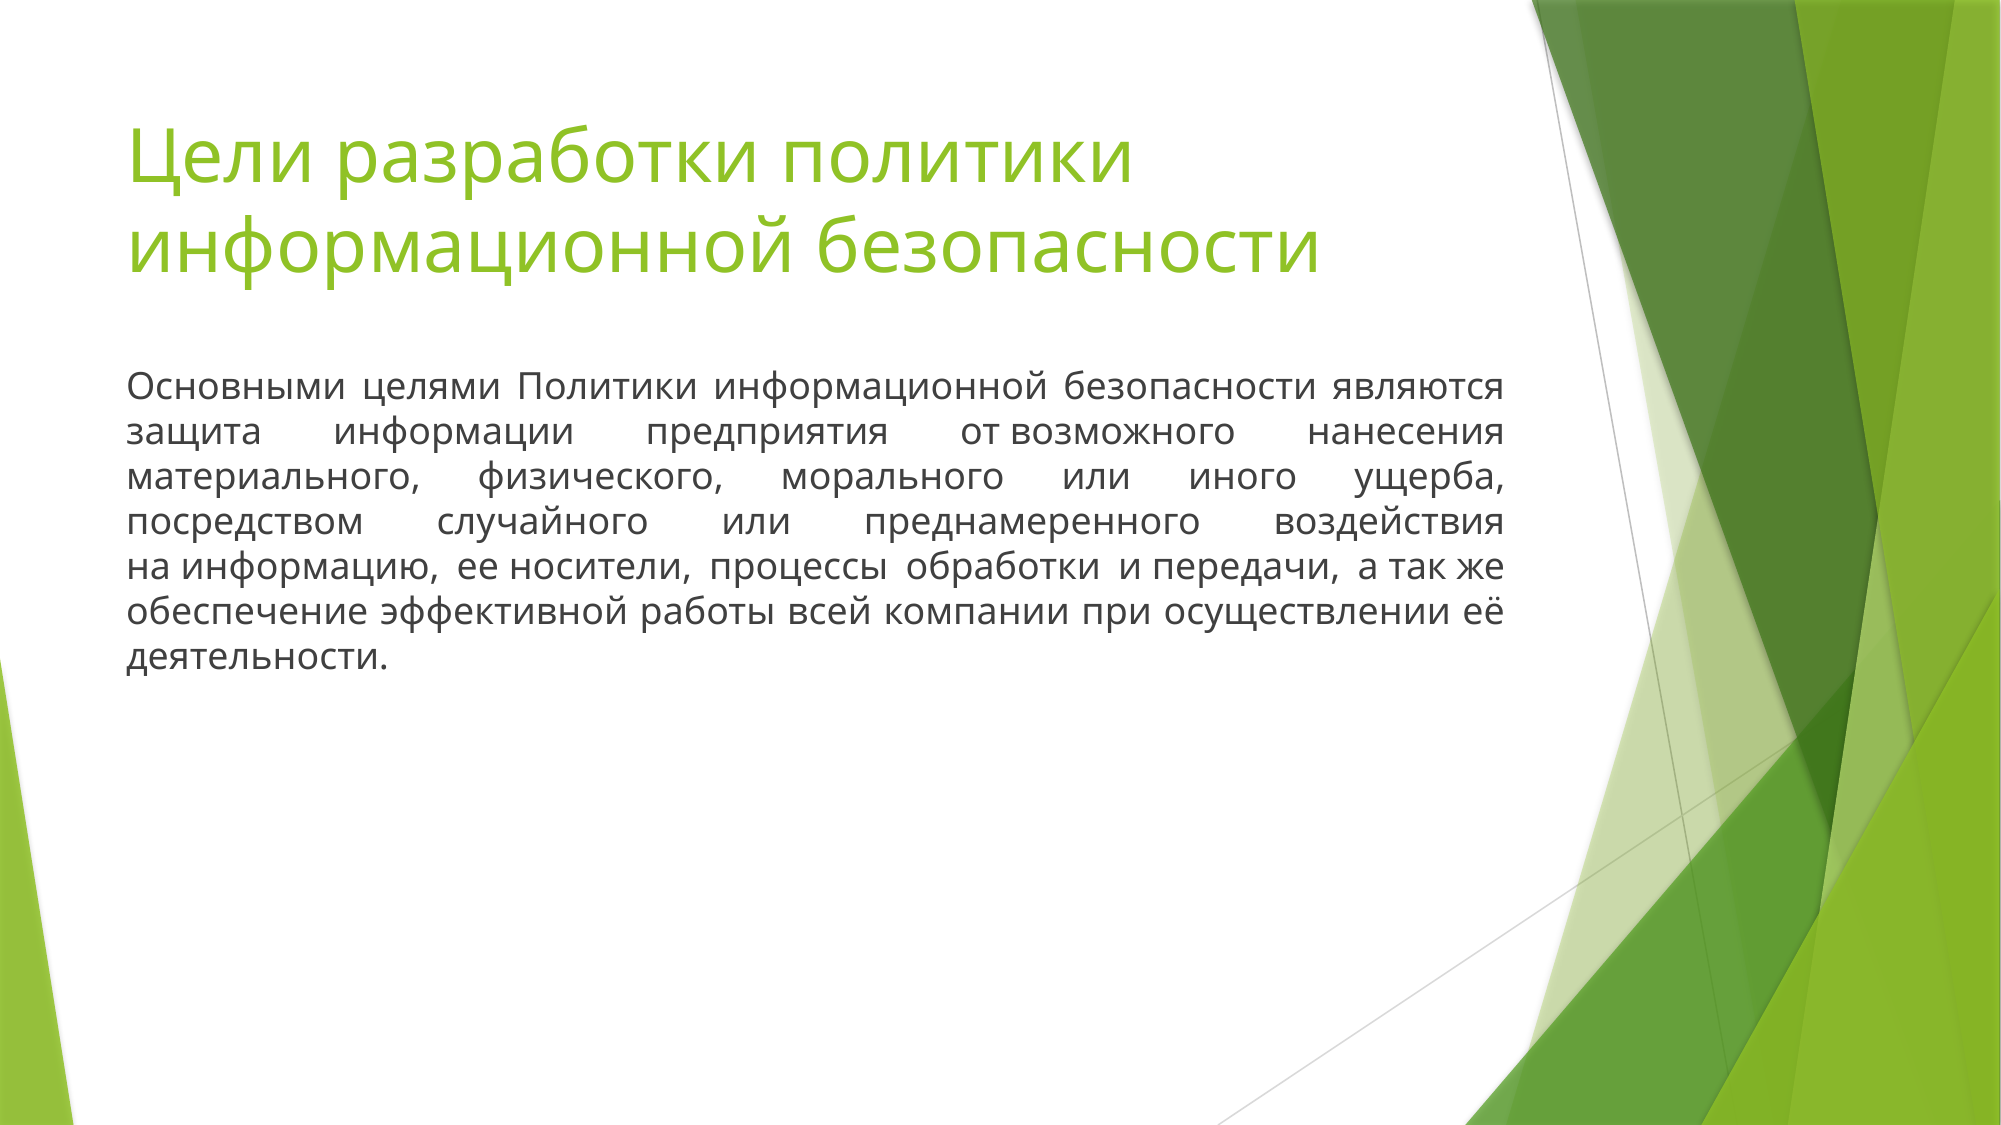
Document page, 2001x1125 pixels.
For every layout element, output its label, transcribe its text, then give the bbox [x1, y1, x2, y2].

list Основными целями Политики информационной безопасности являются защита информации предприятия от возможного нанесения материального, физического, морального или иного ущерба, посредством случайного или преднамеренного воздействия на информацию, ее носители, процессы обработки и передачи, а так же обеспечение эффективной работы всей компании при осуществлении её деятельности. [111, 354, 1522, 992]
title Цели разработки политики информационной безопасности [111, 99, 1522, 317]
